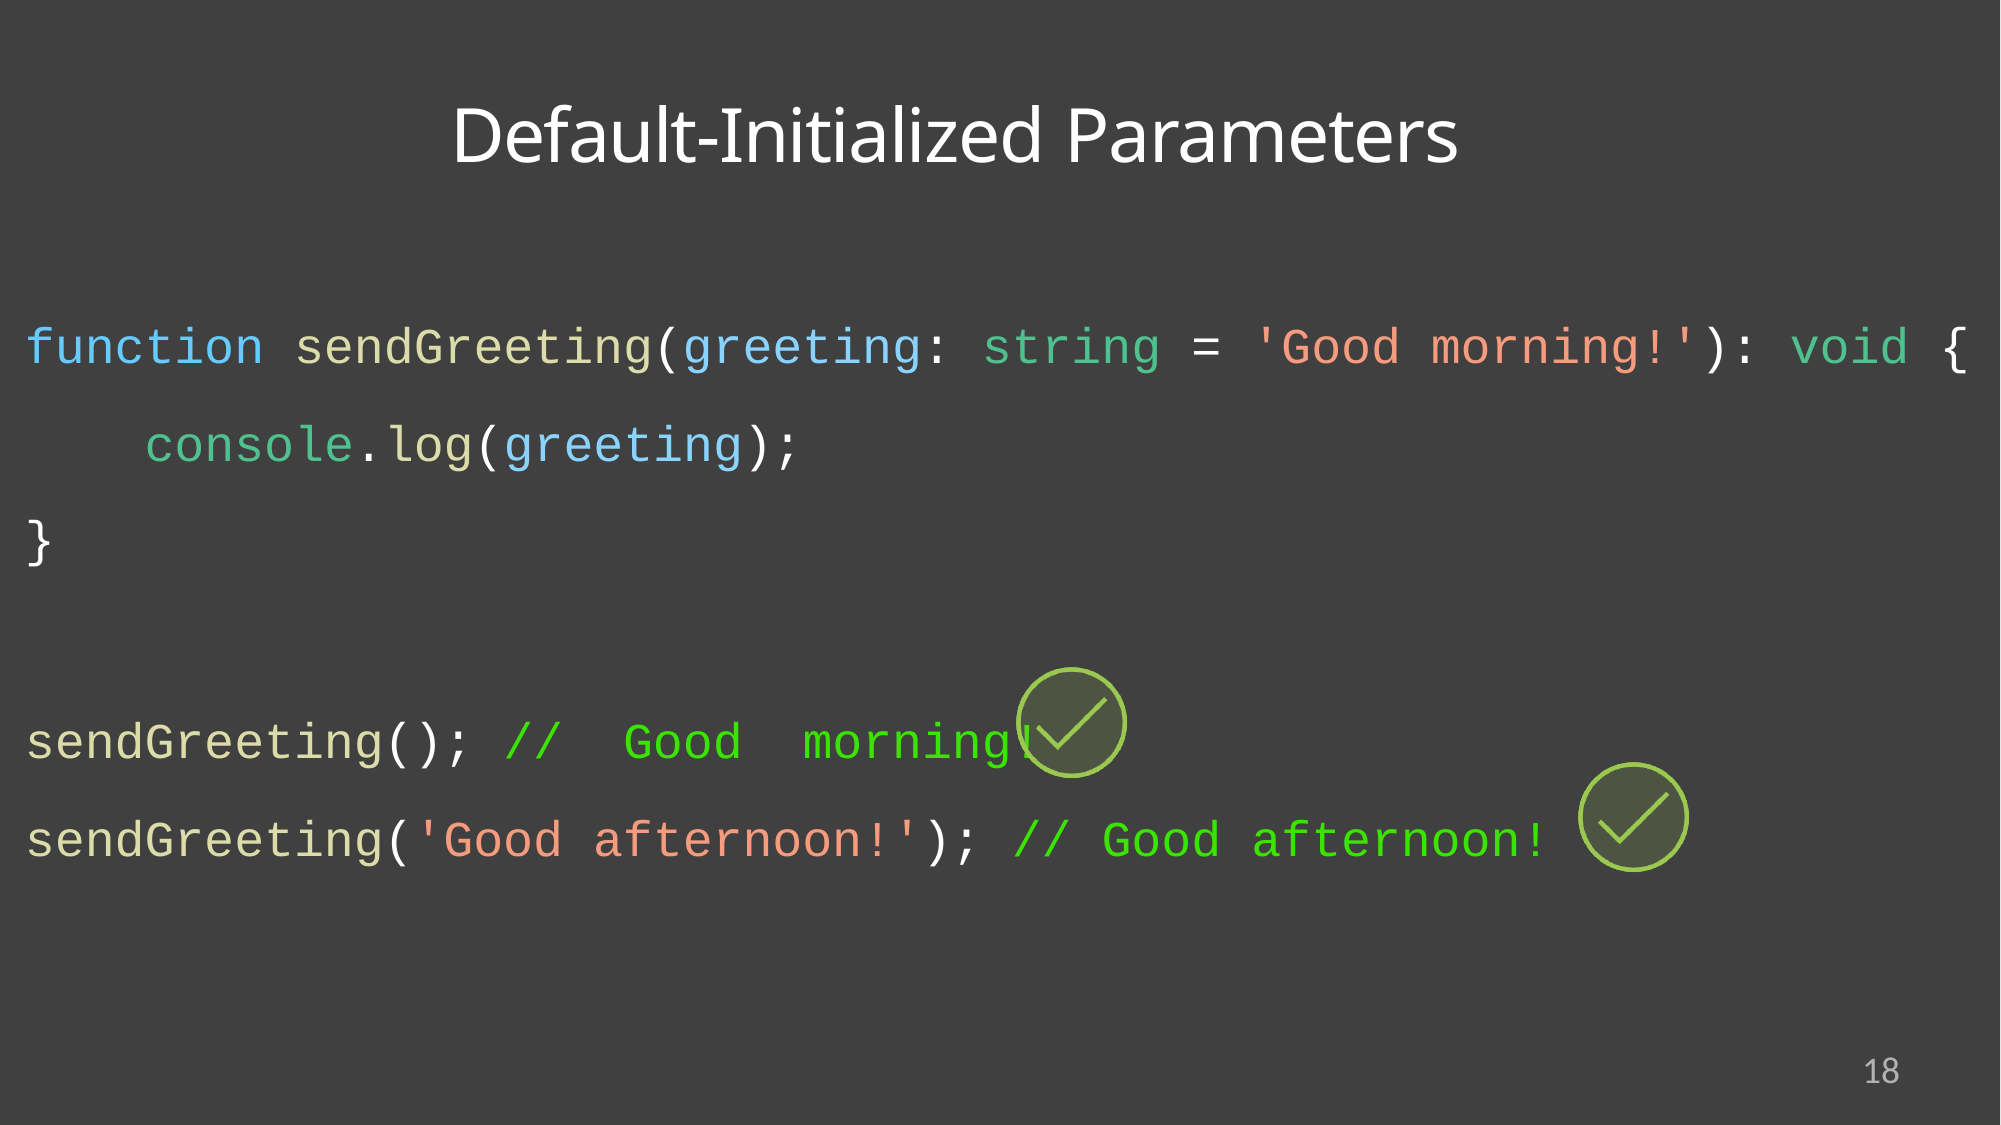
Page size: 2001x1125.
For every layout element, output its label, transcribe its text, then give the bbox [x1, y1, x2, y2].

title Default-Initialized Parameters [447, 84, 1538, 275]
slide_number 18 [1440, 1046, 1900, 1103]
text_box function sendGreeting(greeting: string = 'Good morning!'): void { console.log(greeting); } sendGreeting(); // Good morning! sendGreeting('Good afternoon!'); // Good afternoon! [22, 311, 1974, 867]
picture [1013, 664, 1130, 781]
picture [1575, 759, 1692, 875]
